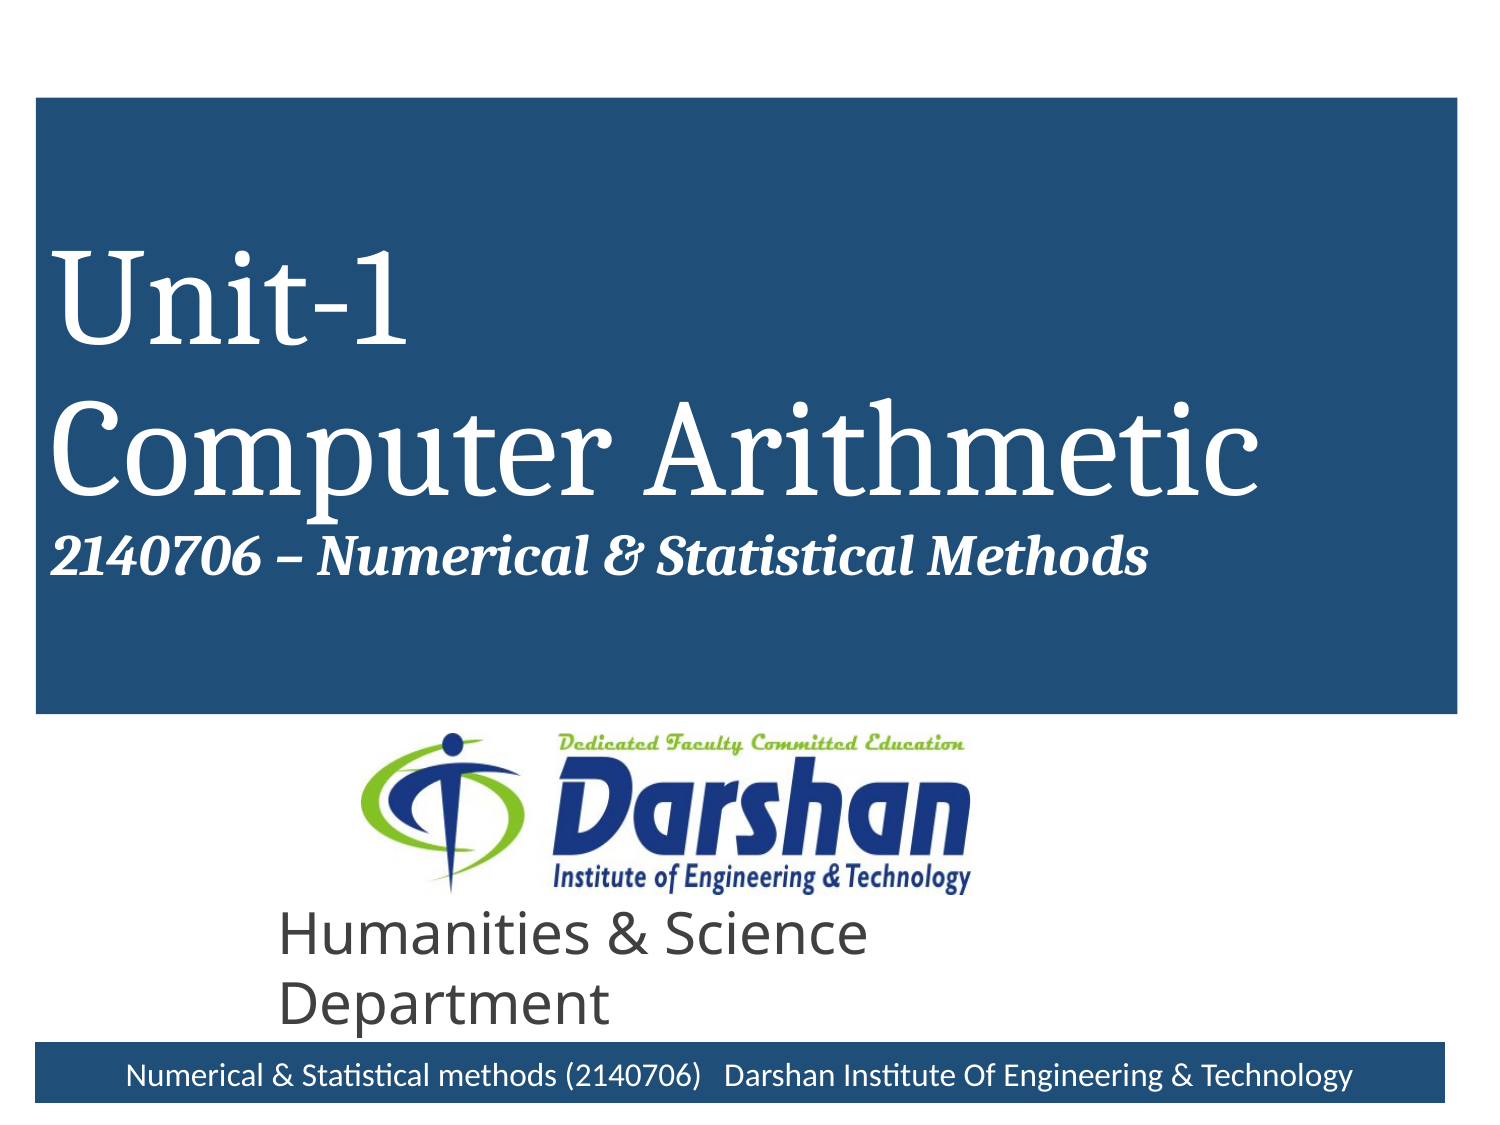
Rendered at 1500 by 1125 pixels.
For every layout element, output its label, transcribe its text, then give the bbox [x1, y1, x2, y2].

footer Numerical & Statistical methods (2140706) Darshan Institute Of Engineering & Technology [35, 1042, 1445, 1103]
picture [361, 733, 971, 895]
title Unit-1 Computer Arithmetic 2140706 – Numerical & Statistical Methods [35, 97, 1458, 715]
